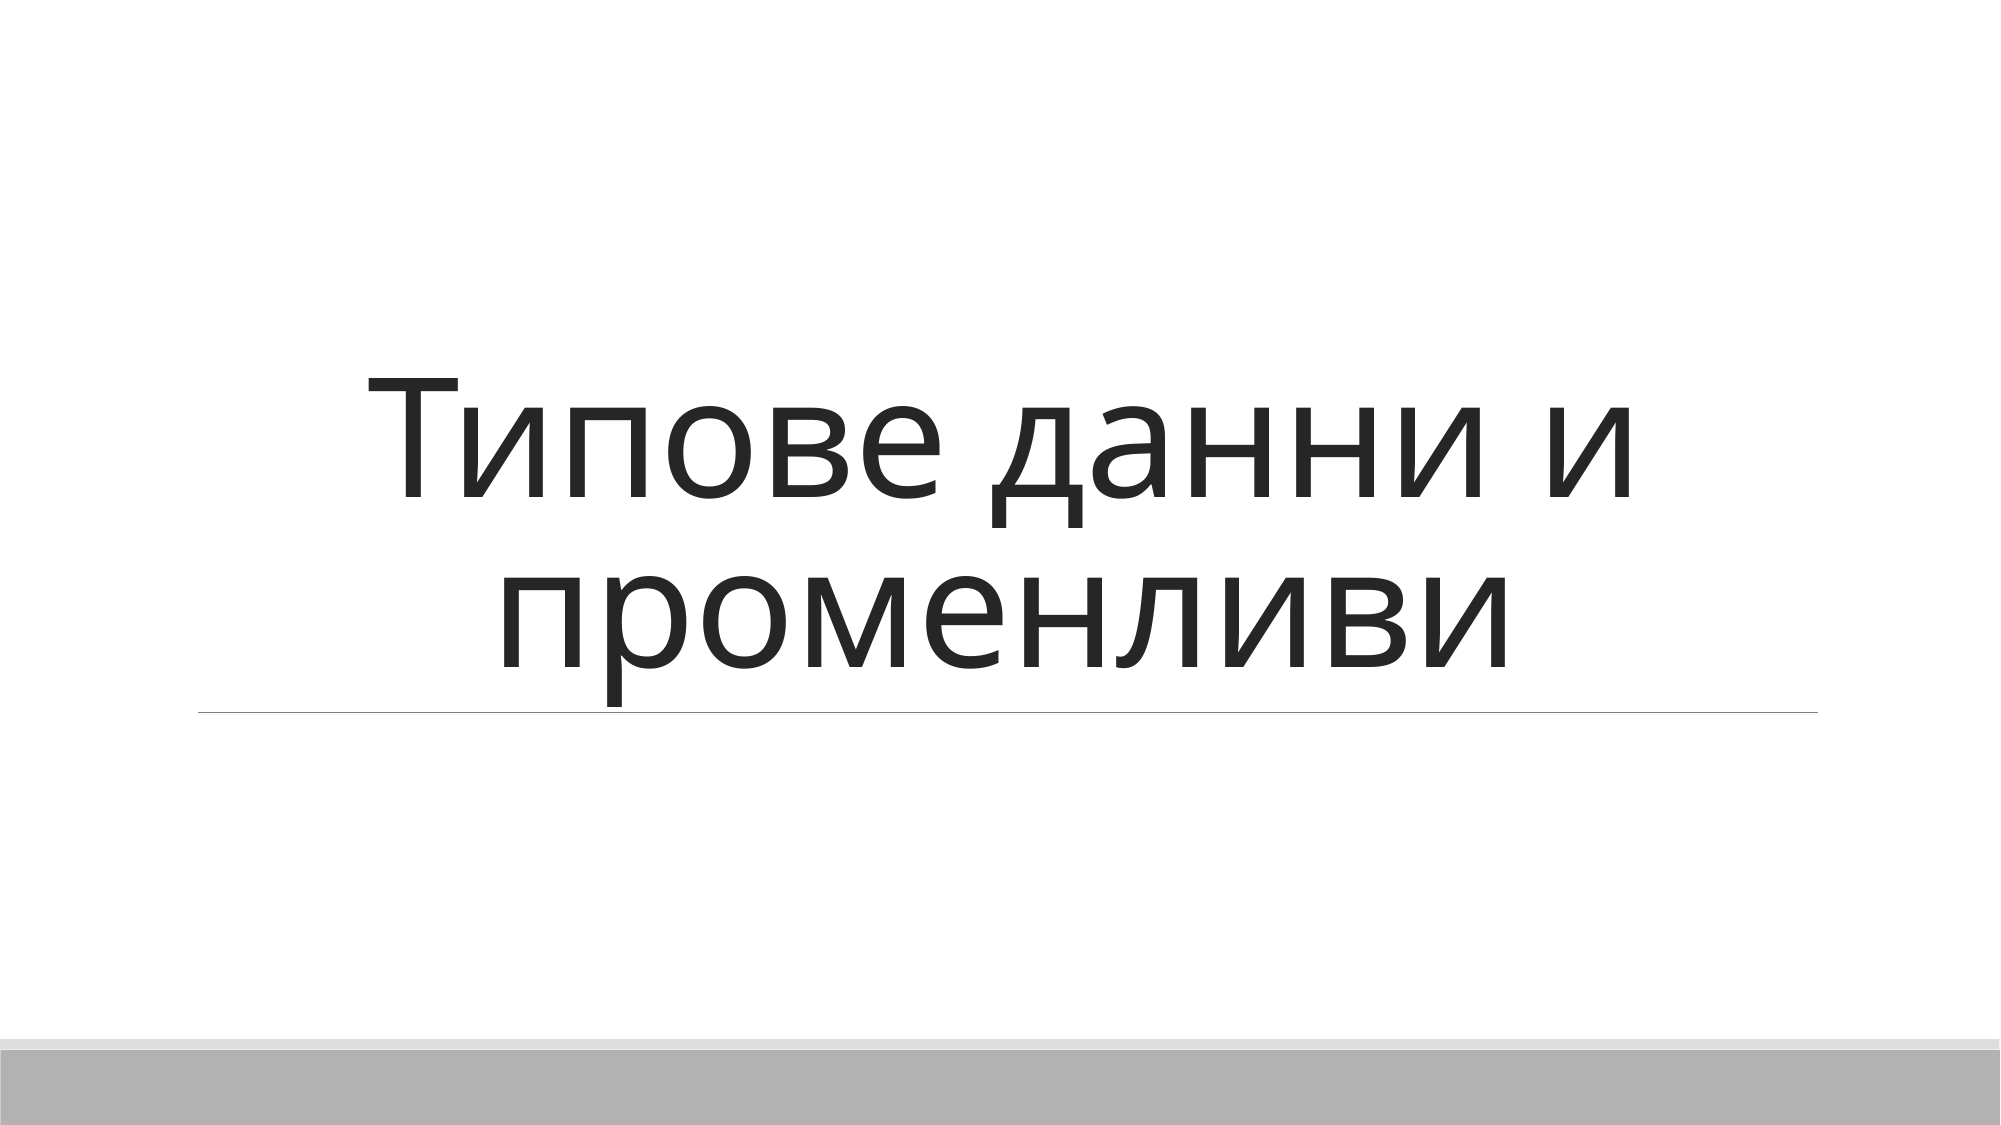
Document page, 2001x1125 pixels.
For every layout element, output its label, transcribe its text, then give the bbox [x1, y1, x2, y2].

title Типове данни и променливи [180, 124, 1830, 710]
